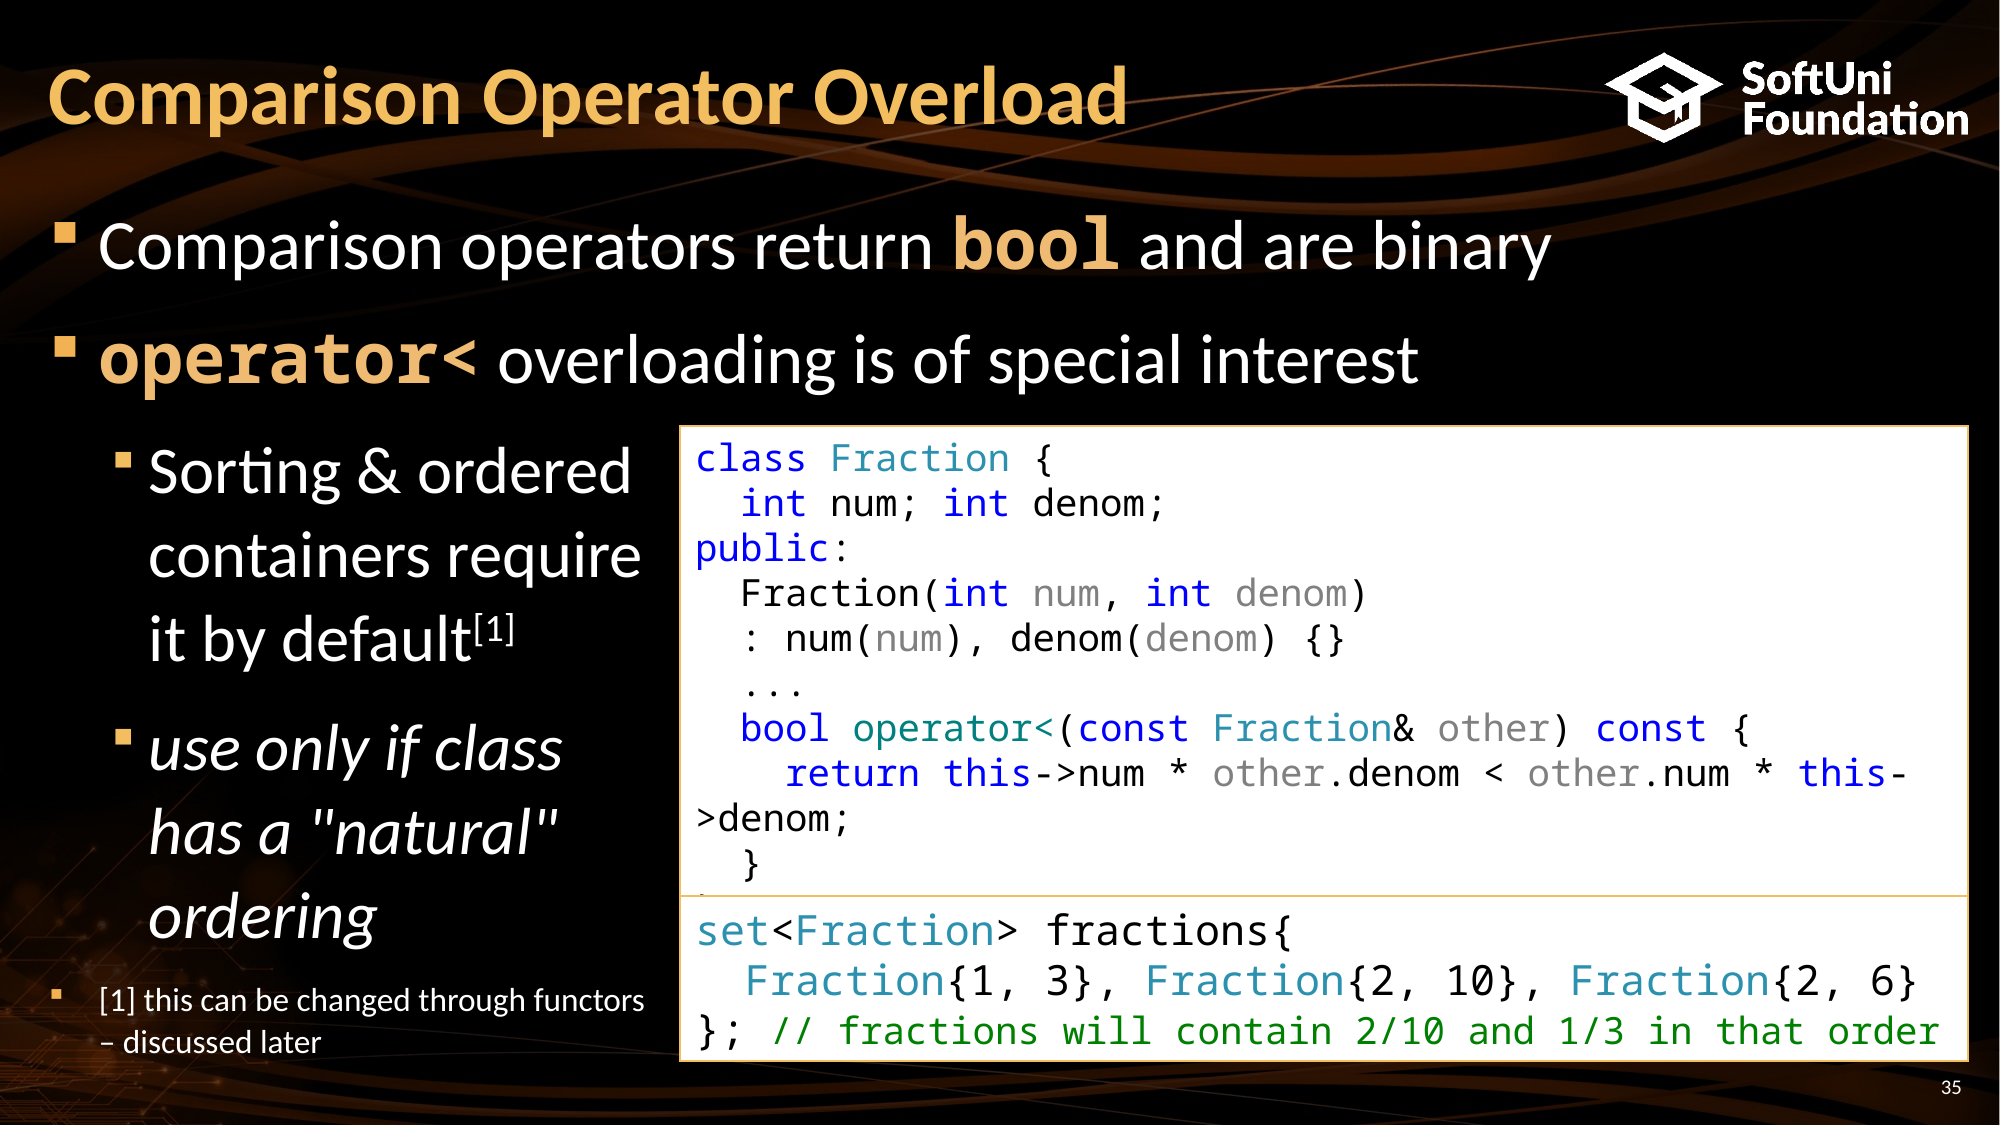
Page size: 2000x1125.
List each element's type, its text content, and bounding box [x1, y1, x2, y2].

picture [0, 0, 2000, 1125]
title Comparison Operator Overload [30, 6, 1602, 189]
text_box class Fraction { int num; int denom; public: Fraction(int num, int denom) : num(num), denom(denom) {} ... bool operator<(const Fraction& other) const { return this->num * other.denom < other.num * this->denom; } }; [679, 425, 1969, 895]
text_box set<Fraction> fractions{ Fraction{1, 3}, Fraction{2, 10}, Fraction{2, 6} }; // fractions will contain 2/10 and 1/3 in that order [679, 895, 1969, 1062]
list Comparison operators return bool and are binary operator< overloading is of special interest Sorting & ordered containers require it by default[1] use only if class has a "natural" ordering [1] this can be changed through functors – discussed later [31, 188, 1968, 1103]
